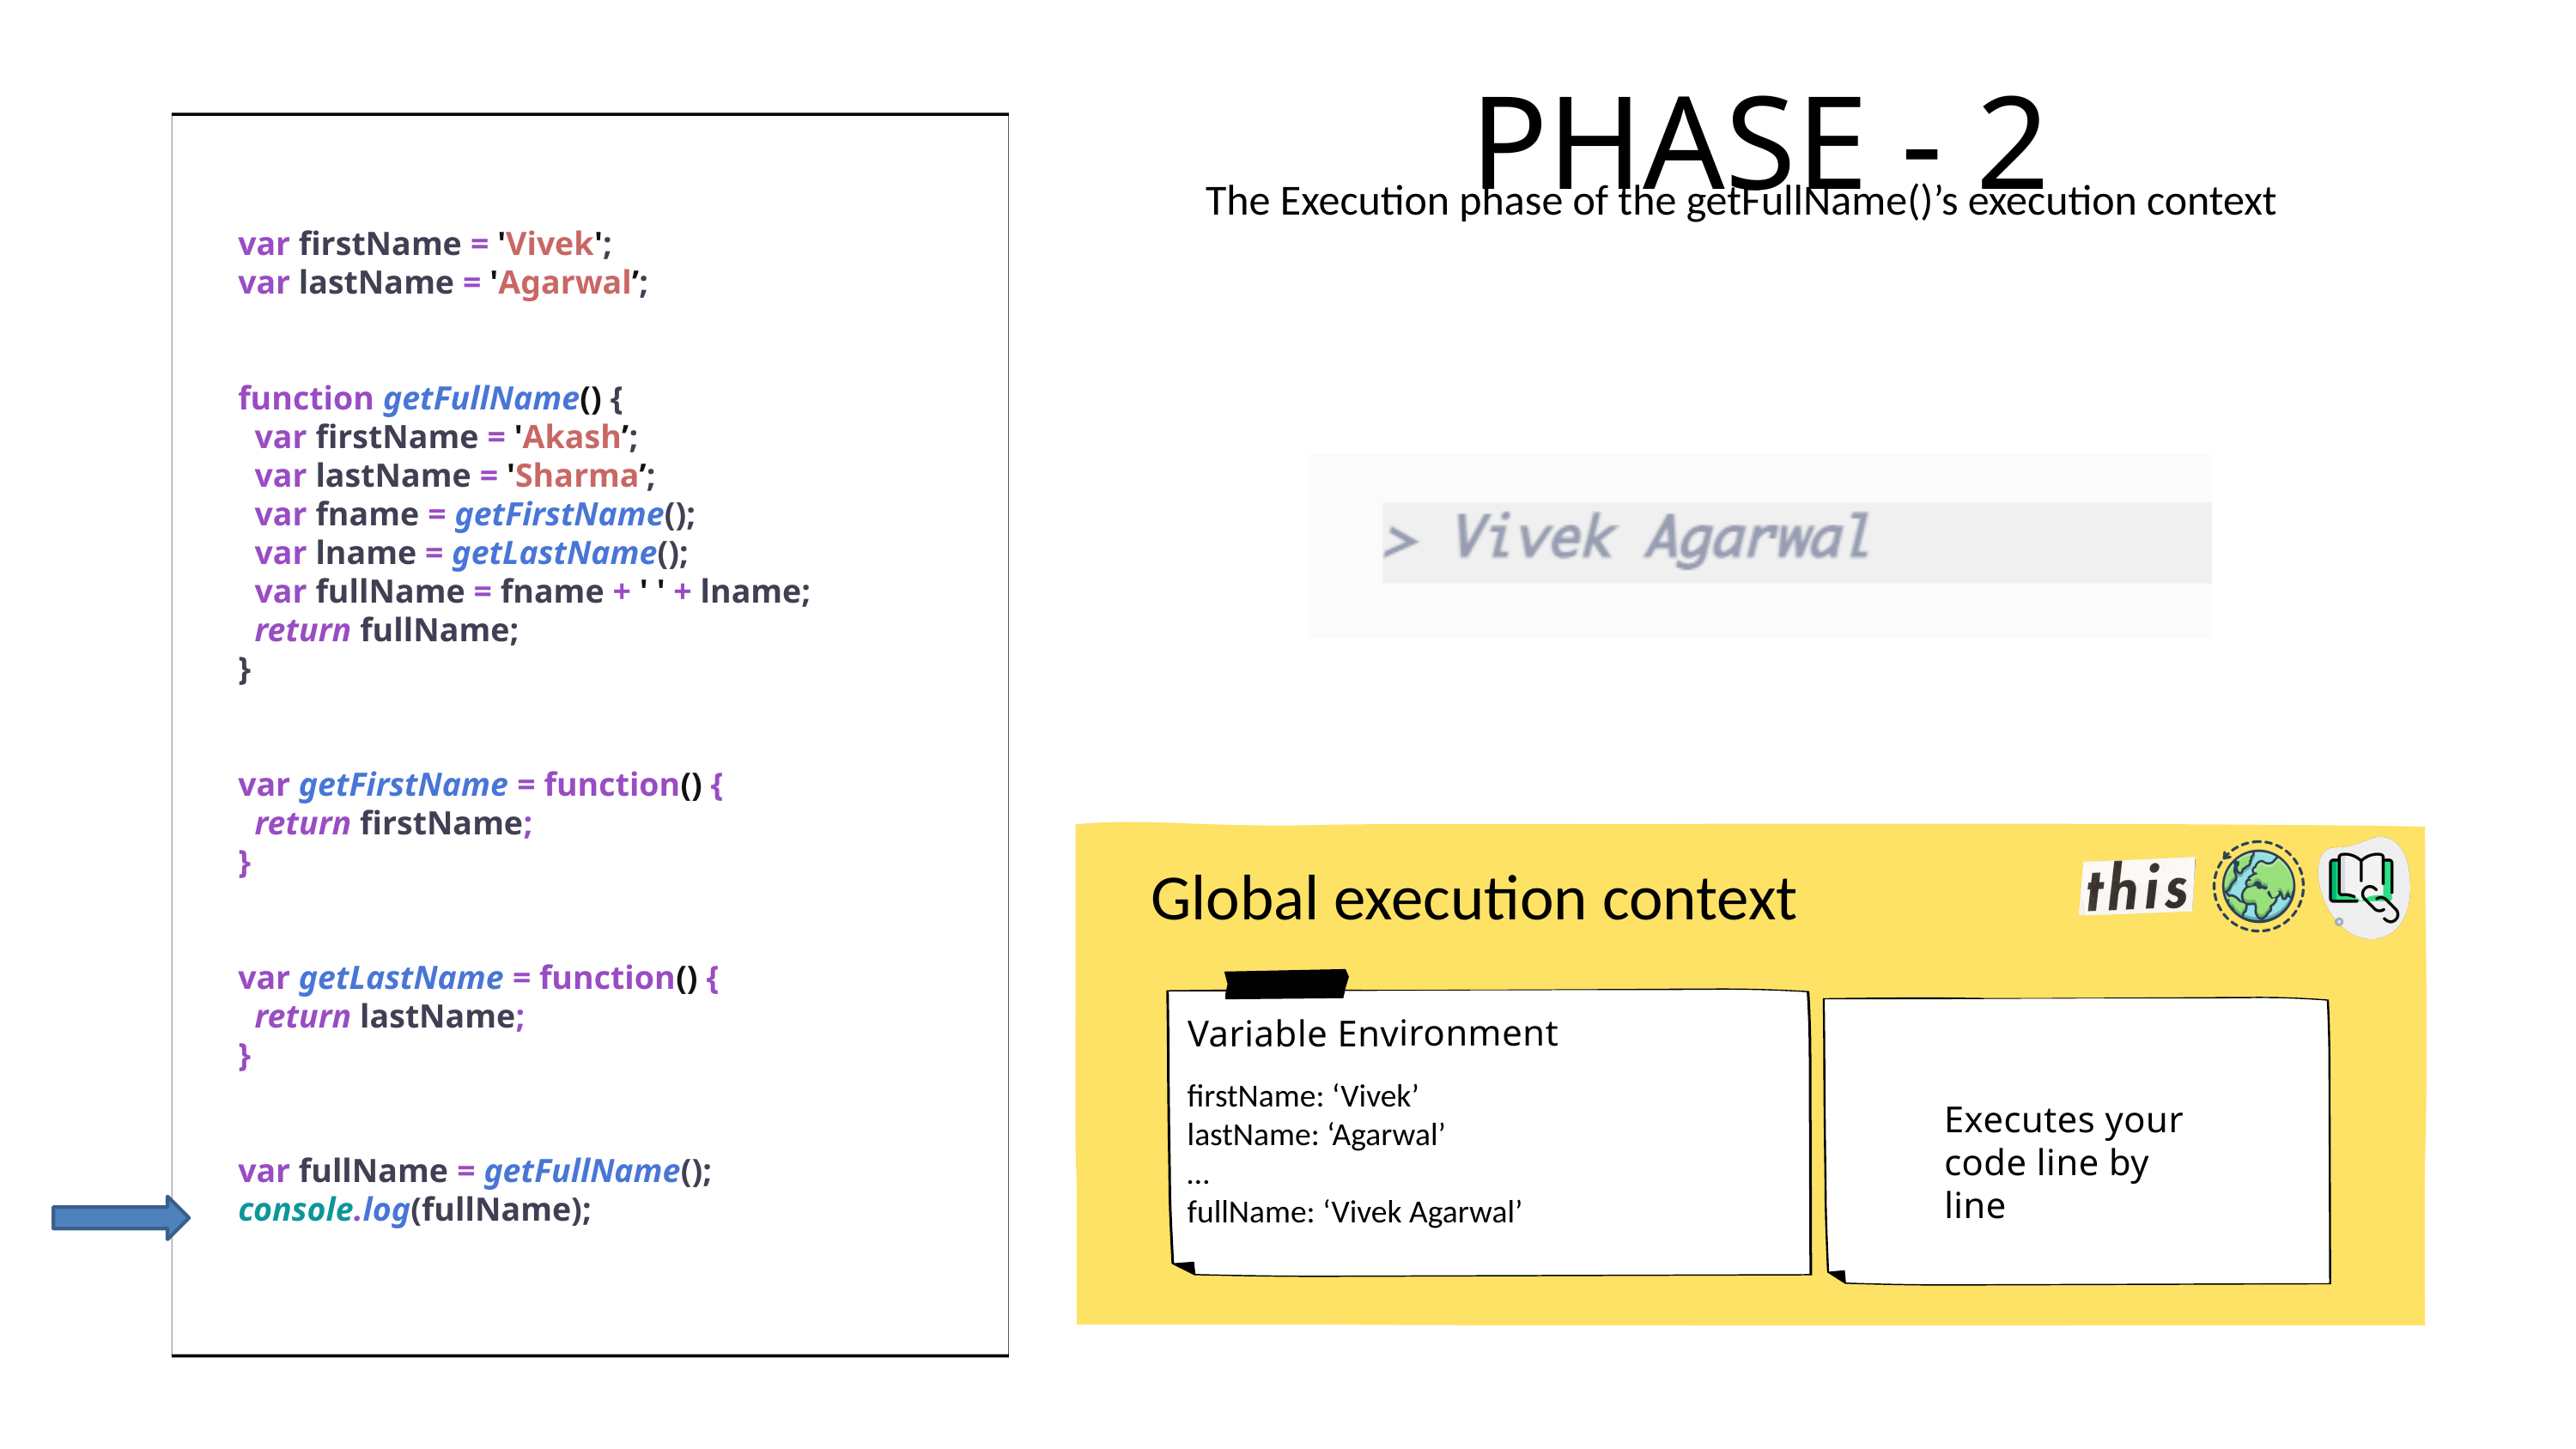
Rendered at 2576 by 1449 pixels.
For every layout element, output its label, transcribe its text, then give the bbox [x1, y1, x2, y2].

picture [2200, 839, 2311, 934]
text_box [52, 1195, 167, 1241]
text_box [1823, 996, 2331, 1286]
text_box The Execution phase of the getFullName()’s execution context [1132, 165, 2351, 230]
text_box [171, 112, 1010, 1358]
picture [2312, 833, 2415, 941]
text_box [1074, 822, 2427, 1326]
text_box PHASE - 2 [1457, 0, 2063, 165]
picture [1308, 454, 2213, 638]
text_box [1166, 968, 1812, 1277]
picture [2076, 852, 2197, 920]
